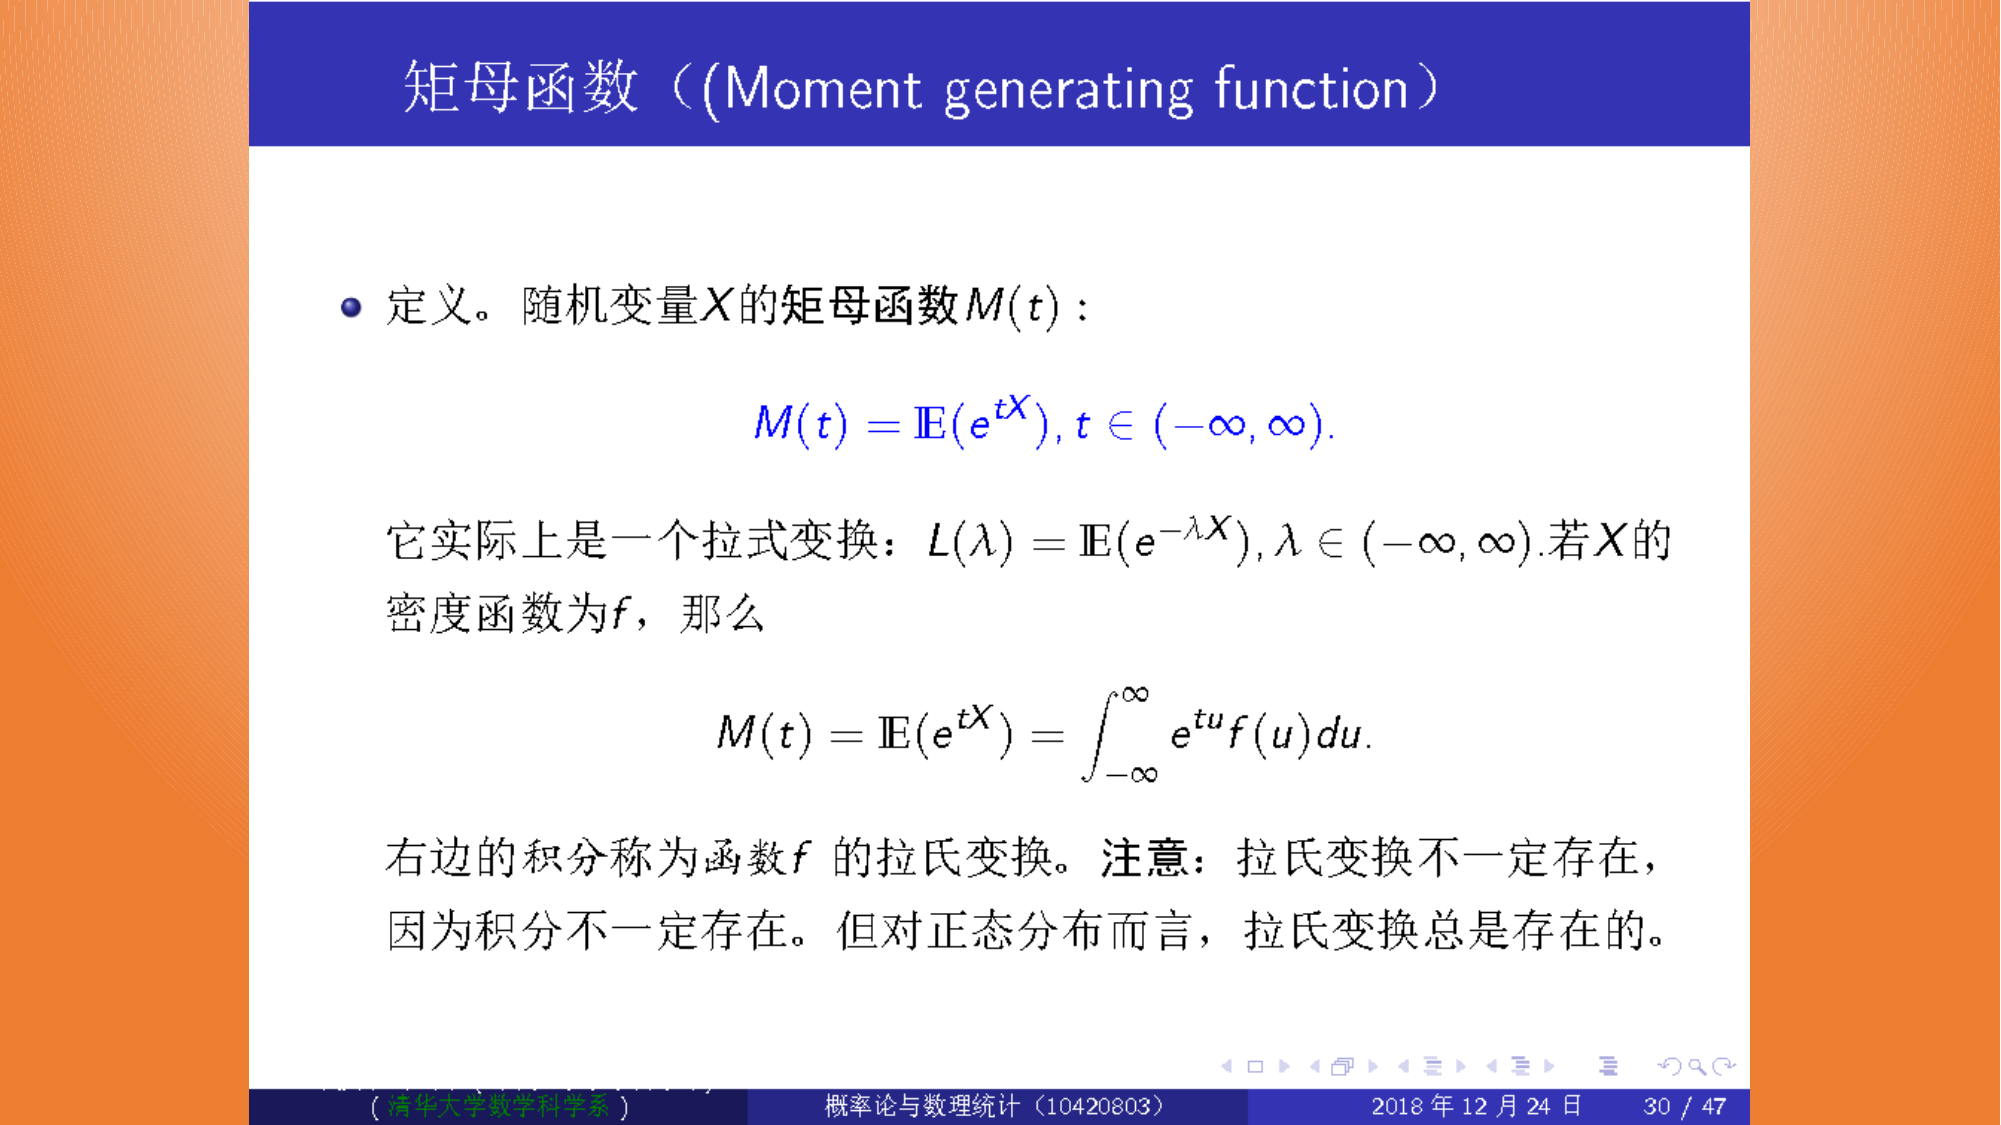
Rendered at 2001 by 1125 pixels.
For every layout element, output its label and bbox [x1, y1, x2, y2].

picture [249, 0, 1750, 1125]
